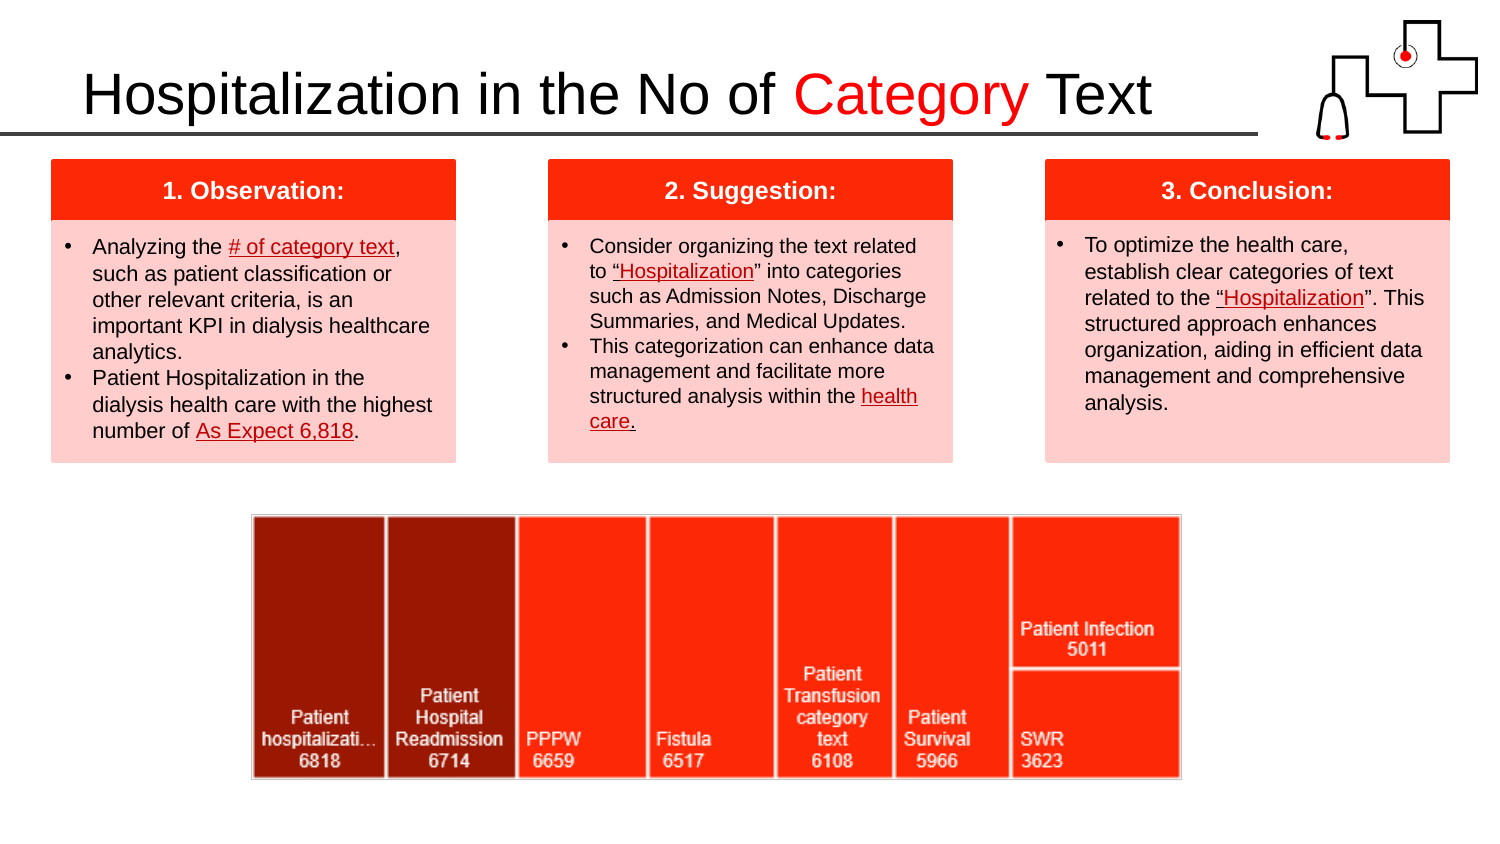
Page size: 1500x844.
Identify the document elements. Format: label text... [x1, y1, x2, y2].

picture [241, 504, 1196, 794]
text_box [1046, 161, 1449, 462]
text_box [53, 161, 455, 462]
list Hospitalization in the No of Category Text [9, 49, 1226, 133]
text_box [550, 161, 952, 462]
picture [1316, 20, 1478, 140]
